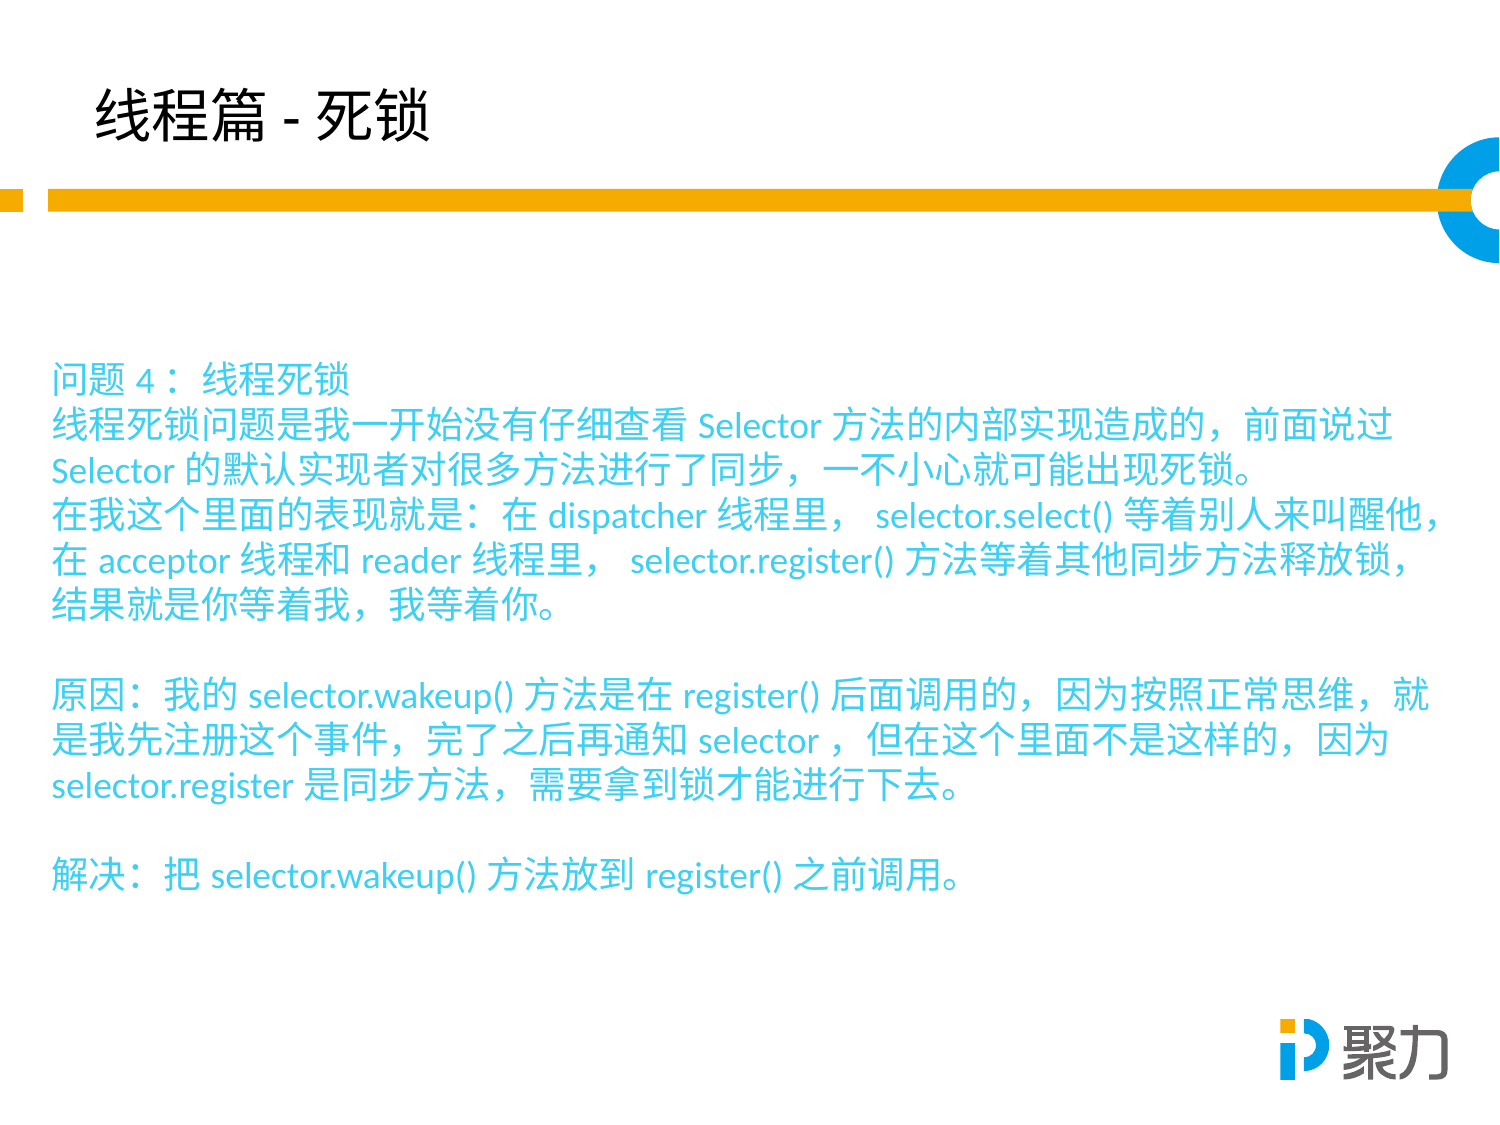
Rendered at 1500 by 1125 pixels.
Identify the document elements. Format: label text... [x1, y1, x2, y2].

text_box 问题4：线程死锁 线程死锁问题是我一开始没有仔细查看Selector方法的内部实现造成的，前面说过Selector的默认实现者对很多方法进行了同步，一不小心就可能出现死锁。 在我这个里面的表现就是：在dispatcher线程里，selector.select()等着别人来叫醒他，在acceptor线程和reader线程里，selector.register()方法等着其他同步方法释放锁，结果就是你等着我，我等着你。 原因：我的selector.wakeup()方法是在register()后面调用的，因为按照正常思维，就是我先注册这个事件，完了之后再通知selector，但在这个里面不是这样的，因为selector.register是同步方法，需要拿到锁才能进行下去。 解决：把selector.wakeup()方法放到register()之前调用。 [36, 246, 1448, 1007]
text_box 线程篇-死锁 [78, 72, 1064, 157]
